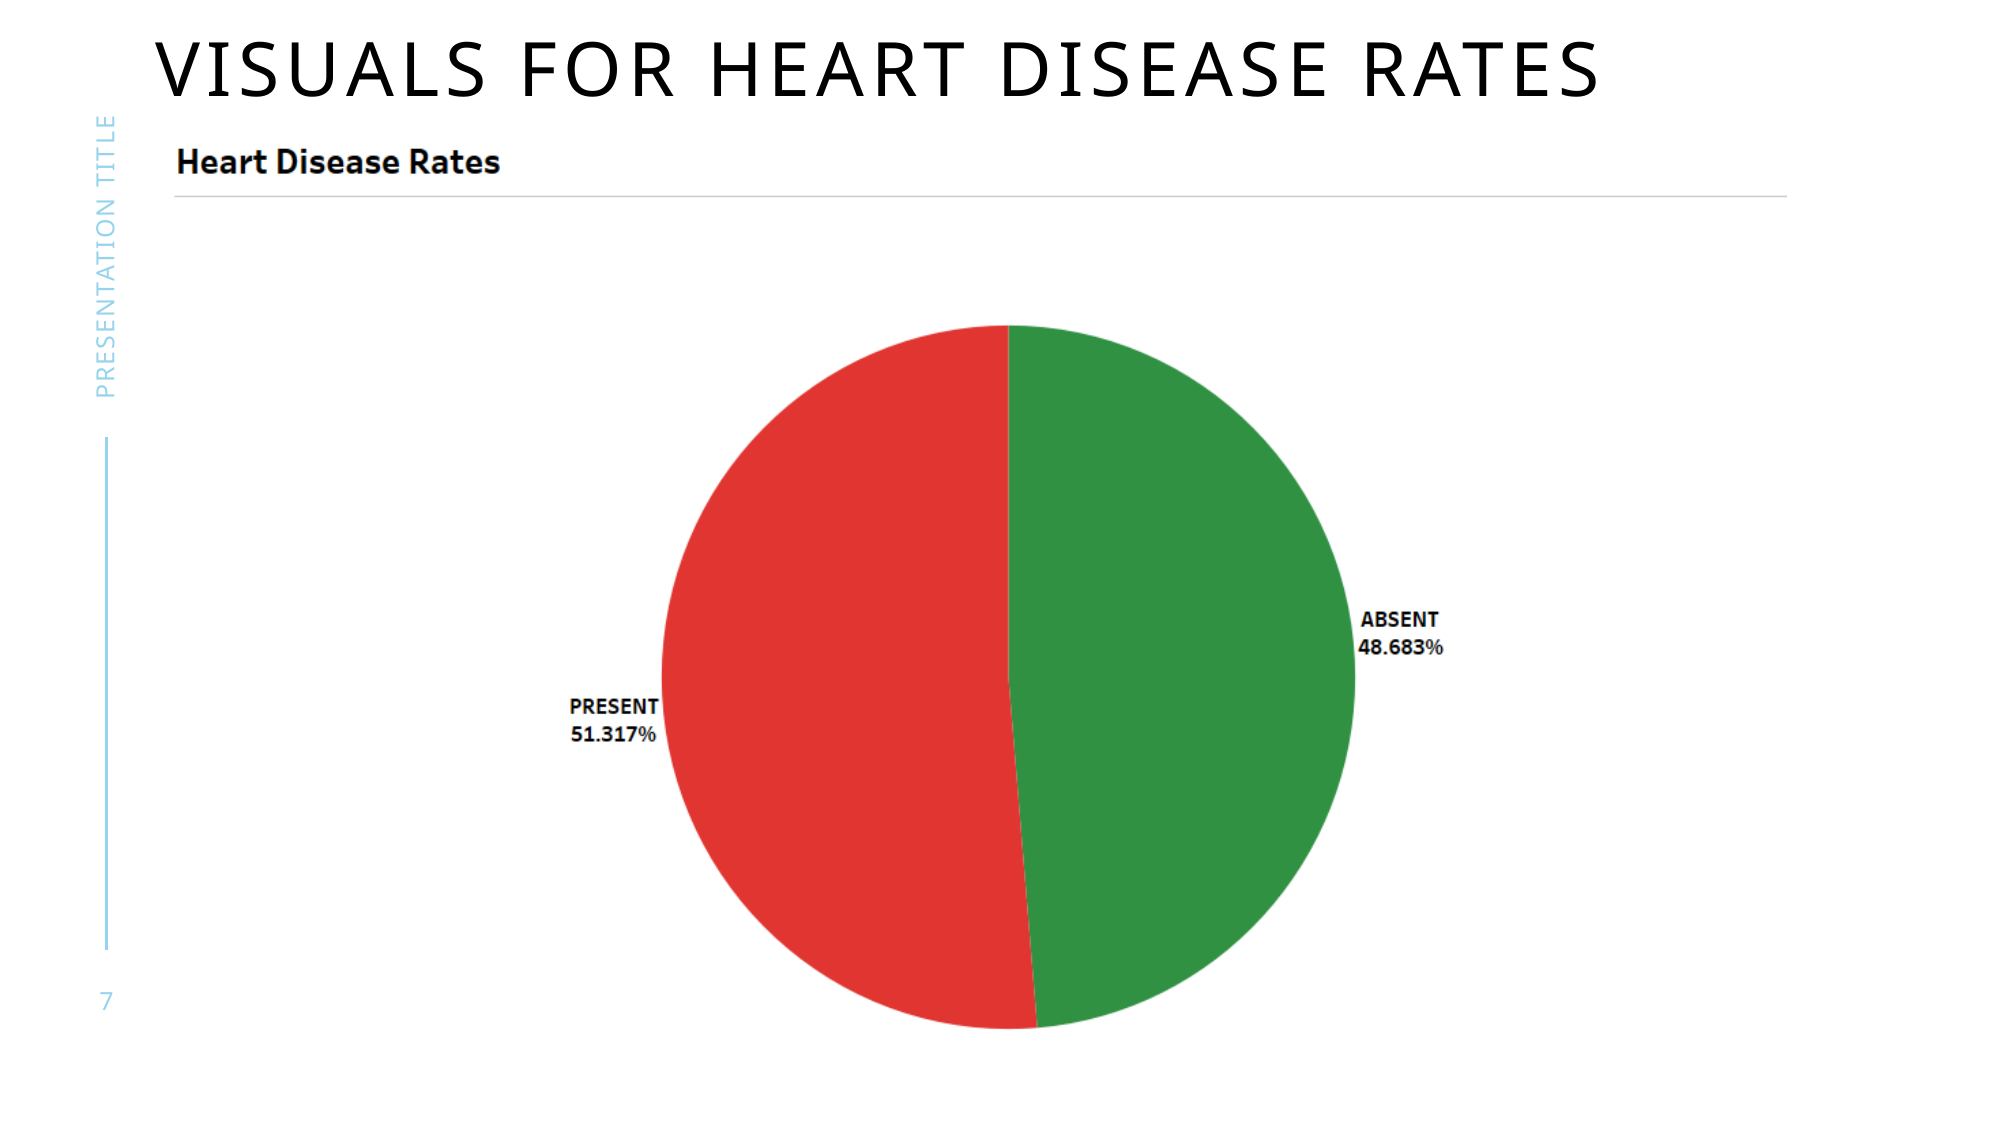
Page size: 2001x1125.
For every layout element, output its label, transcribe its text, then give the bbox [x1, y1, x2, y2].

footer presentation title [90, 107, 122, 400]
title VISUALS FOR Heart Disease Rates [155, 31, 1949, 124]
picture [169, 131, 1787, 1094]
slide_number 7 [68, 987, 144, 1018]
